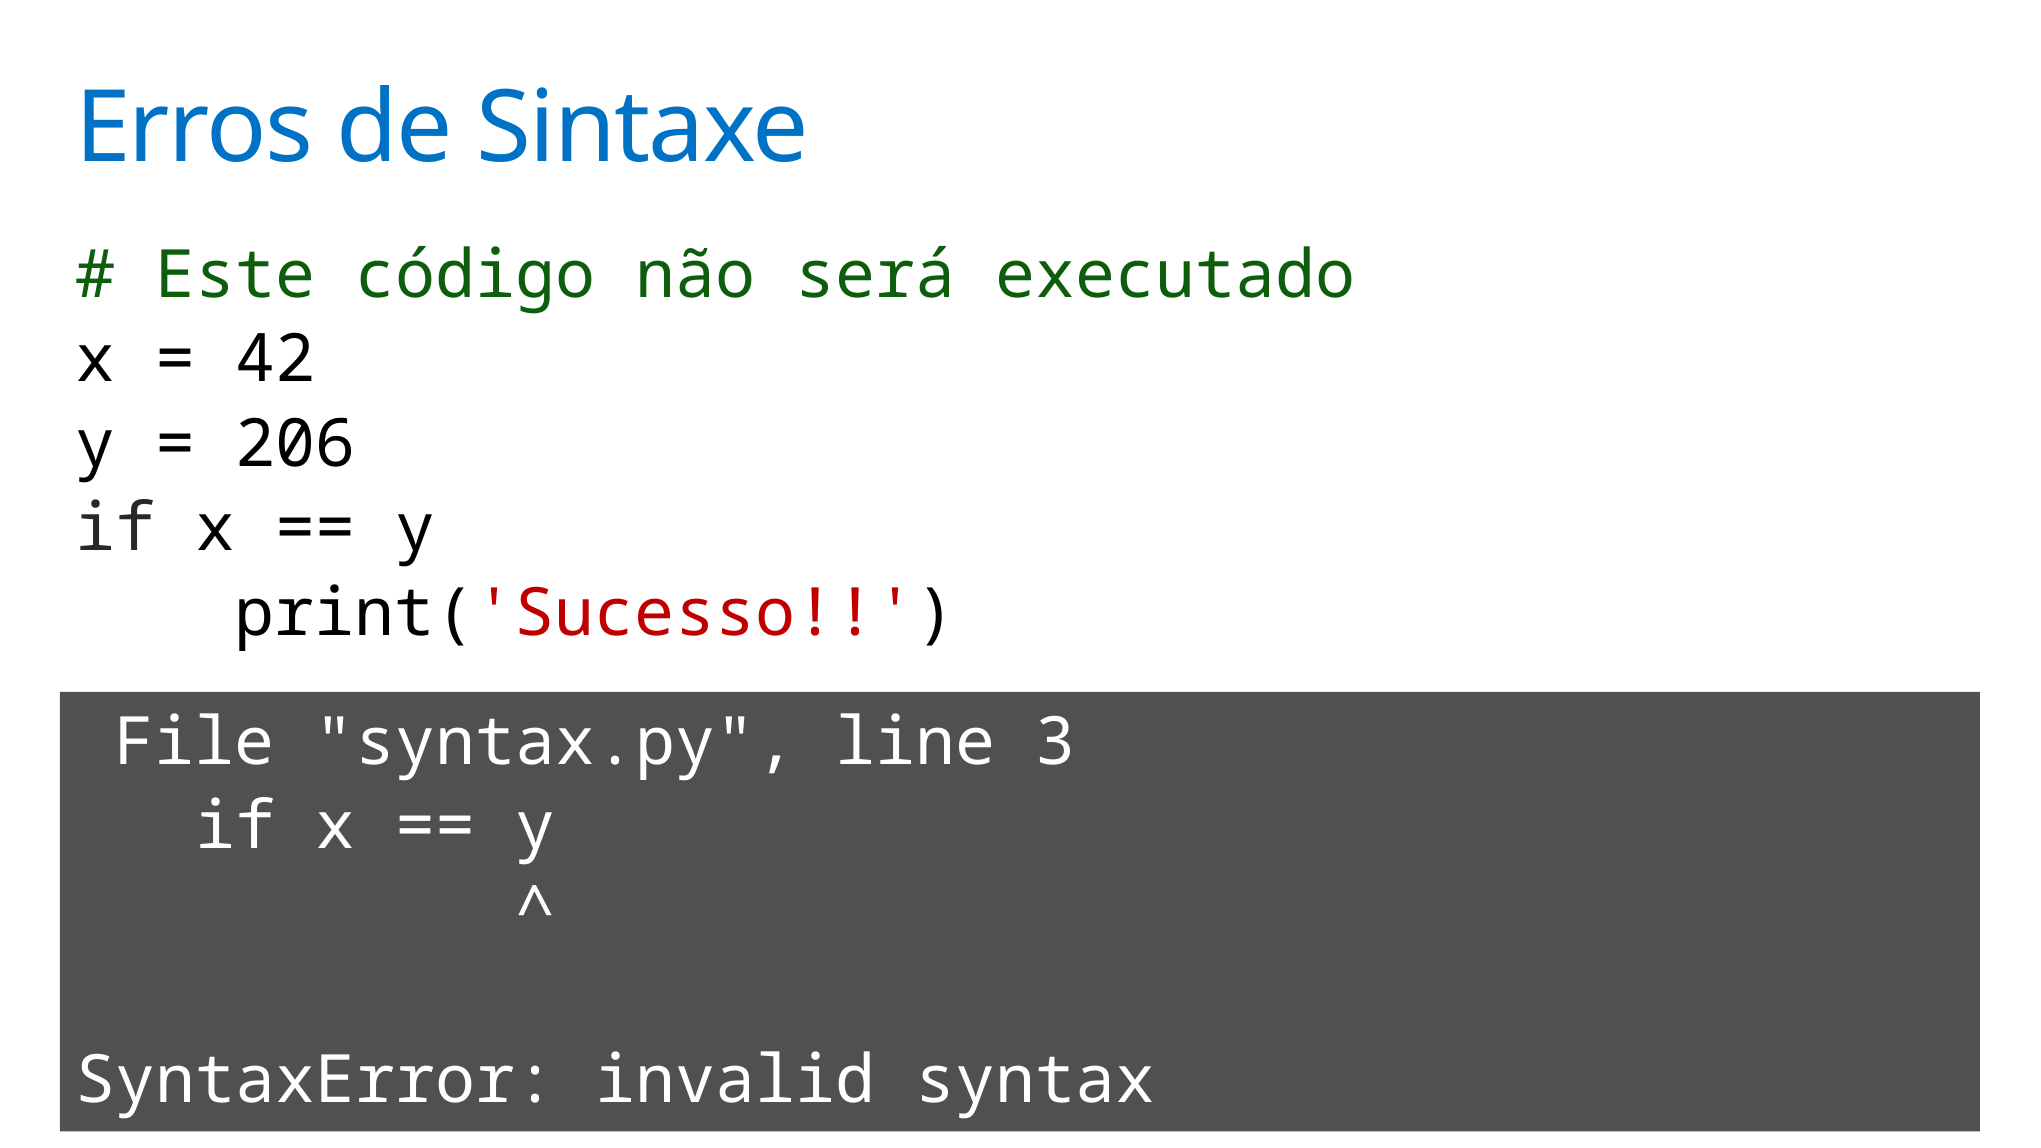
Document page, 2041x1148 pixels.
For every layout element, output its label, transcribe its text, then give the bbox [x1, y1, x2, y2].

text_box File "syntax.py", line 3 if x == y ^ SyntaxError: invalid syntax [59, 691, 1980, 1132]
list # Este código não será executado x = 42 y = 206 if x == y print('Sucesso!!') [60, 225, 1980, 670]
title Erros de Sintaxe [60, 60, 1980, 210]
